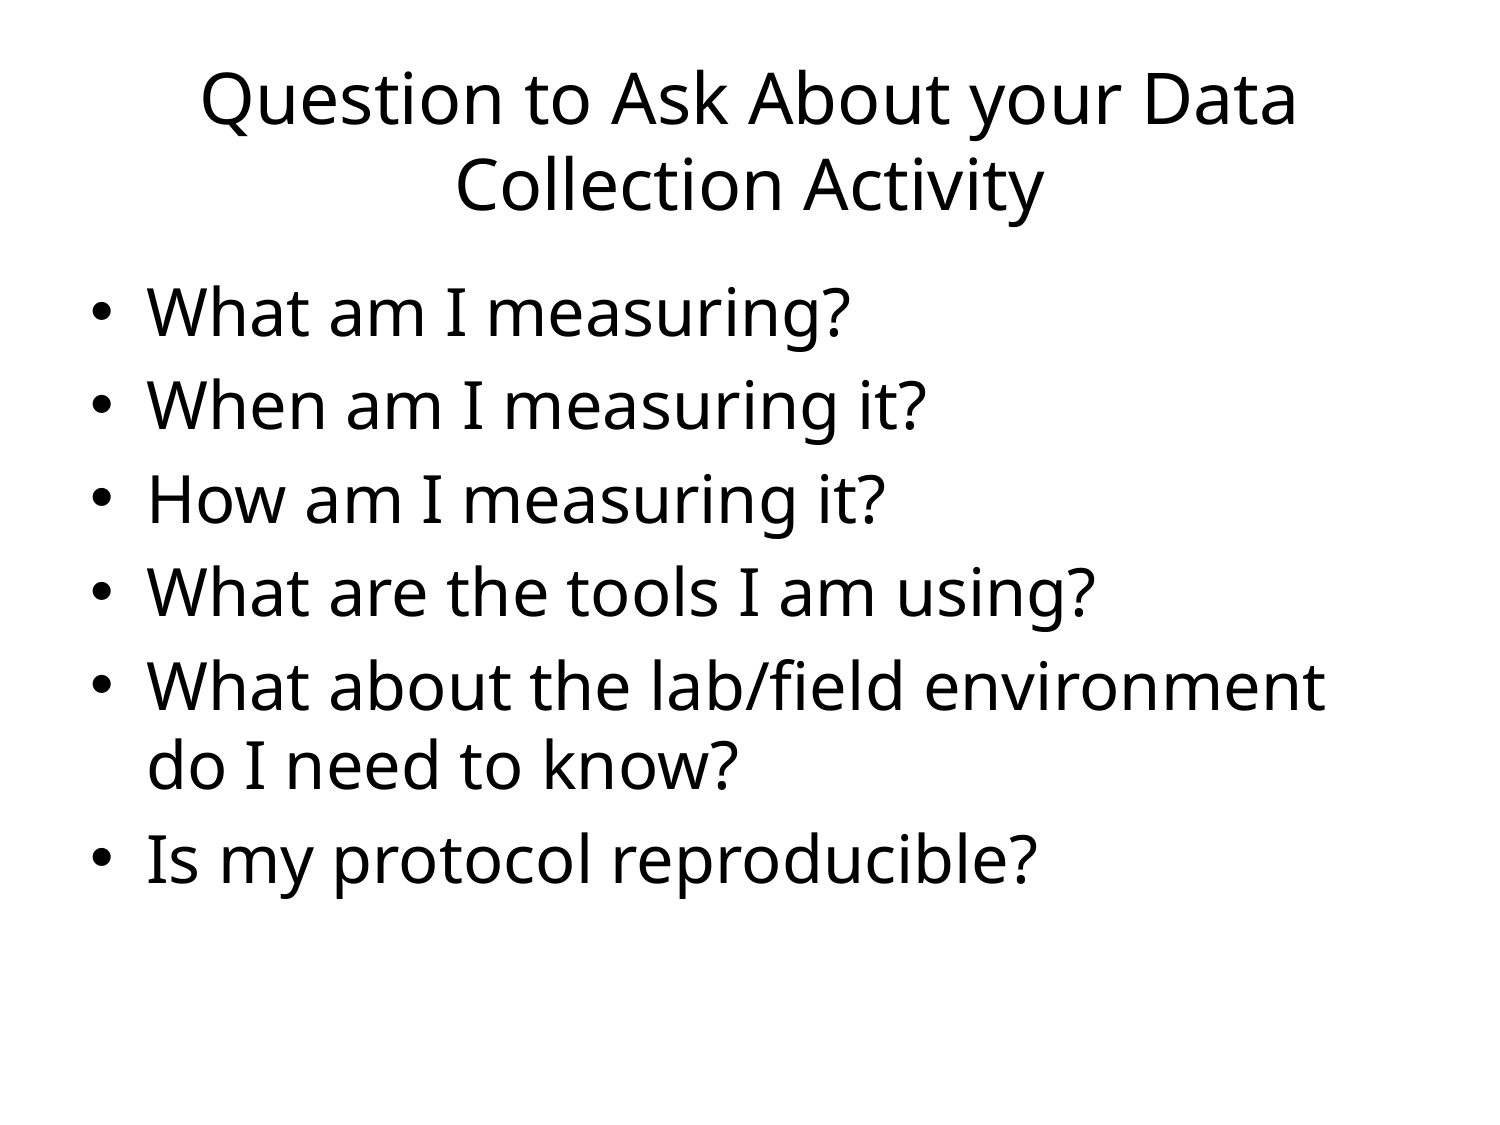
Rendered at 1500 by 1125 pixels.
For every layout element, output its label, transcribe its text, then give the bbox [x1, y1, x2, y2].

title Question to Ask About your Data Collection Activity [75, 45, 1425, 233]
list What am I measuring? When am I measuring it? How am I measuring it? What are the tools I am using? What about the lab/field environment do I need to know? Is my protocol reproducible? [75, 262, 1425, 1005]
